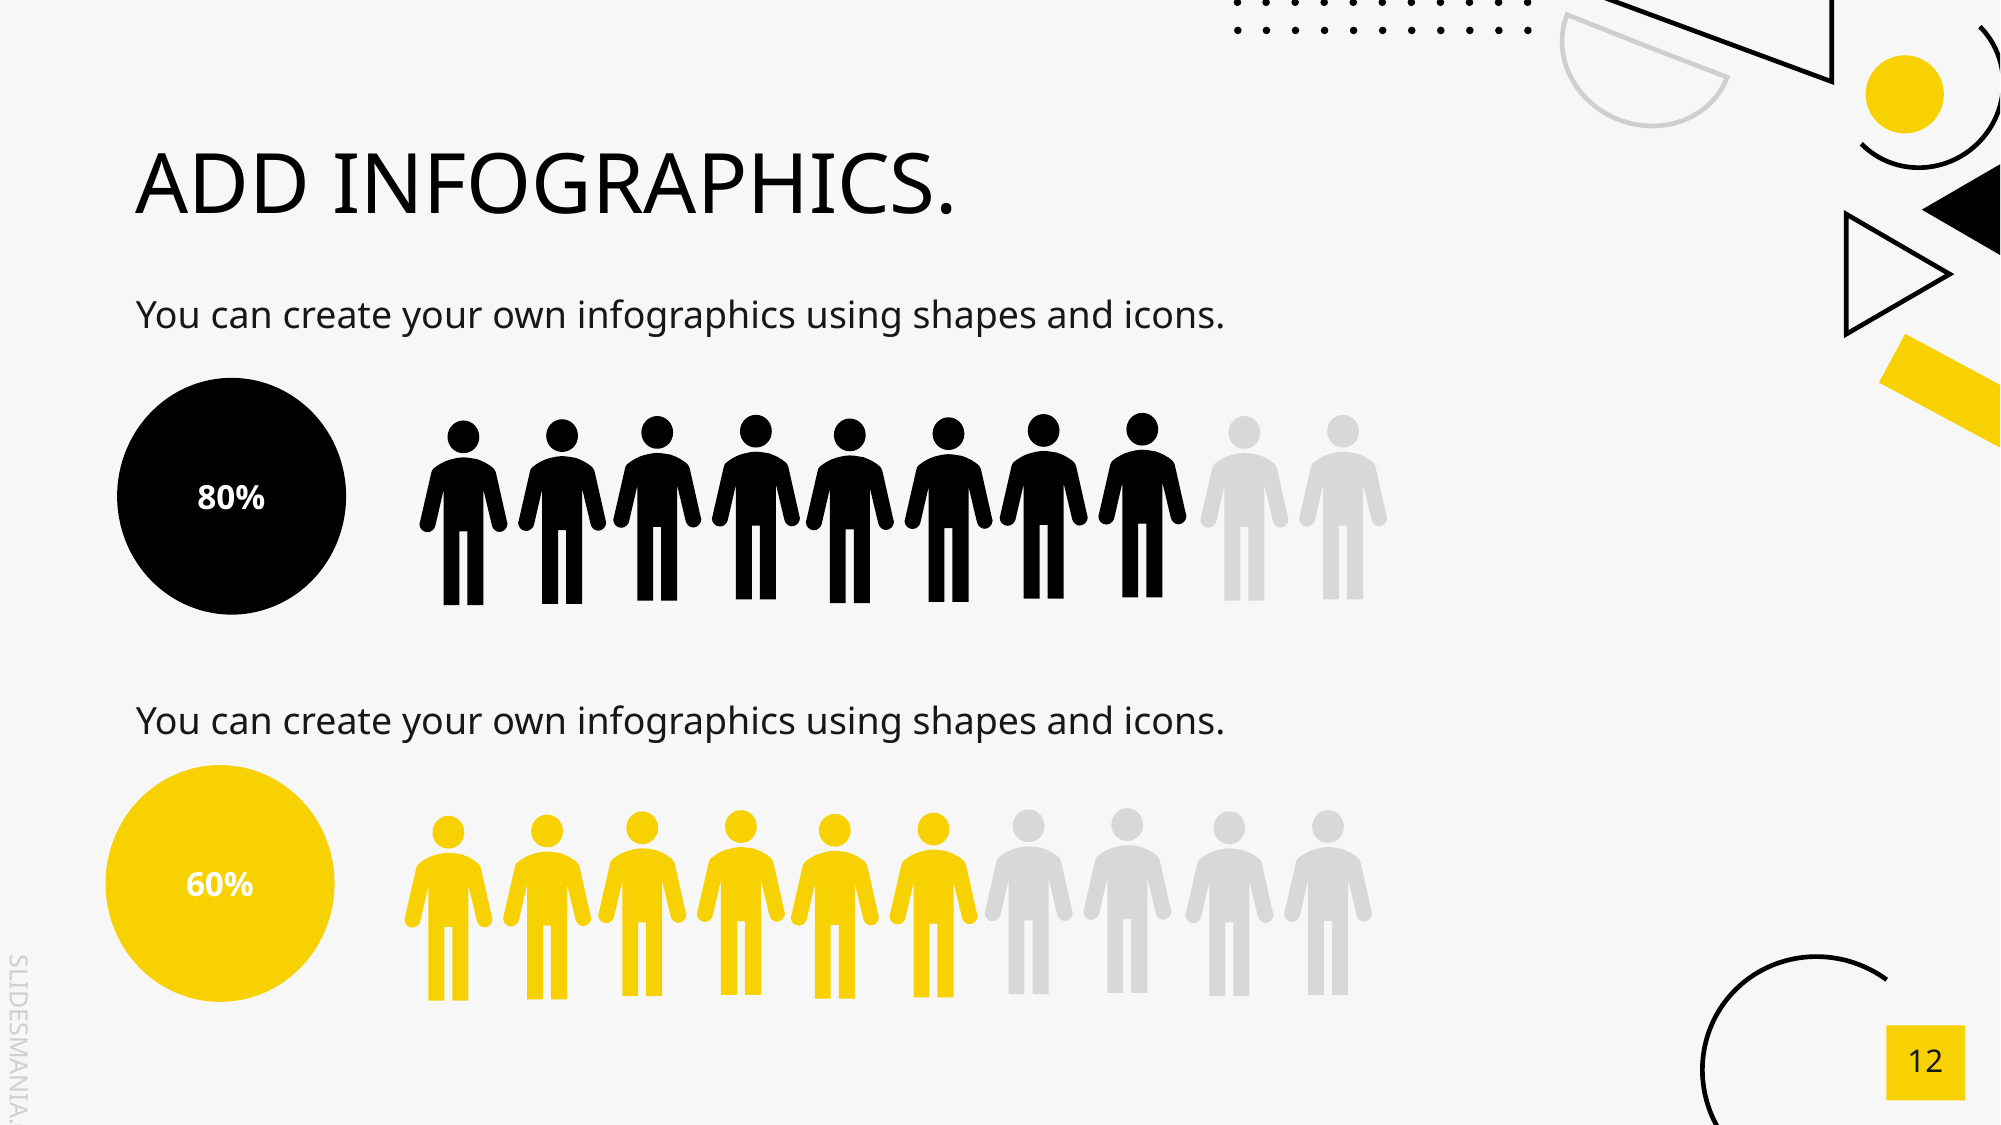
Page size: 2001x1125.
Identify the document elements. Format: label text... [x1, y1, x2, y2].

text_box 80% [117, 377, 347, 615]
list You can create your own infographics using shapes and icons. [115, 670, 1481, 749]
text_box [984, 809, 1073, 995]
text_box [597, 811, 687, 997]
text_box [1185, 811, 1274, 997]
text_box 60% [105, 765, 335, 1002]
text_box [1083, 807, 1172, 994]
slide_number ‹#› [1865, 1019, 1986, 1106]
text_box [889, 812, 978, 998]
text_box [904, 416, 993, 603]
list You can create your own infographics using shapes and icons. [115, 264, 1481, 343]
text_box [419, 420, 508, 606]
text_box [1200, 415, 1289, 601]
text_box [502, 814, 592, 1000]
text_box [1283, 809, 1373, 996]
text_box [404, 815, 493, 1001]
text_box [1098, 412, 1187, 598]
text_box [805, 418, 895, 604]
title ADD INFOGRAPHICS. [115, 109, 1481, 236]
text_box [696, 809, 786, 996]
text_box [711, 414, 801, 600]
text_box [517, 418, 607, 605]
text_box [999, 413, 1088, 599]
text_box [790, 813, 880, 999]
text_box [612, 415, 702, 601]
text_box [1298, 414, 1388, 600]
